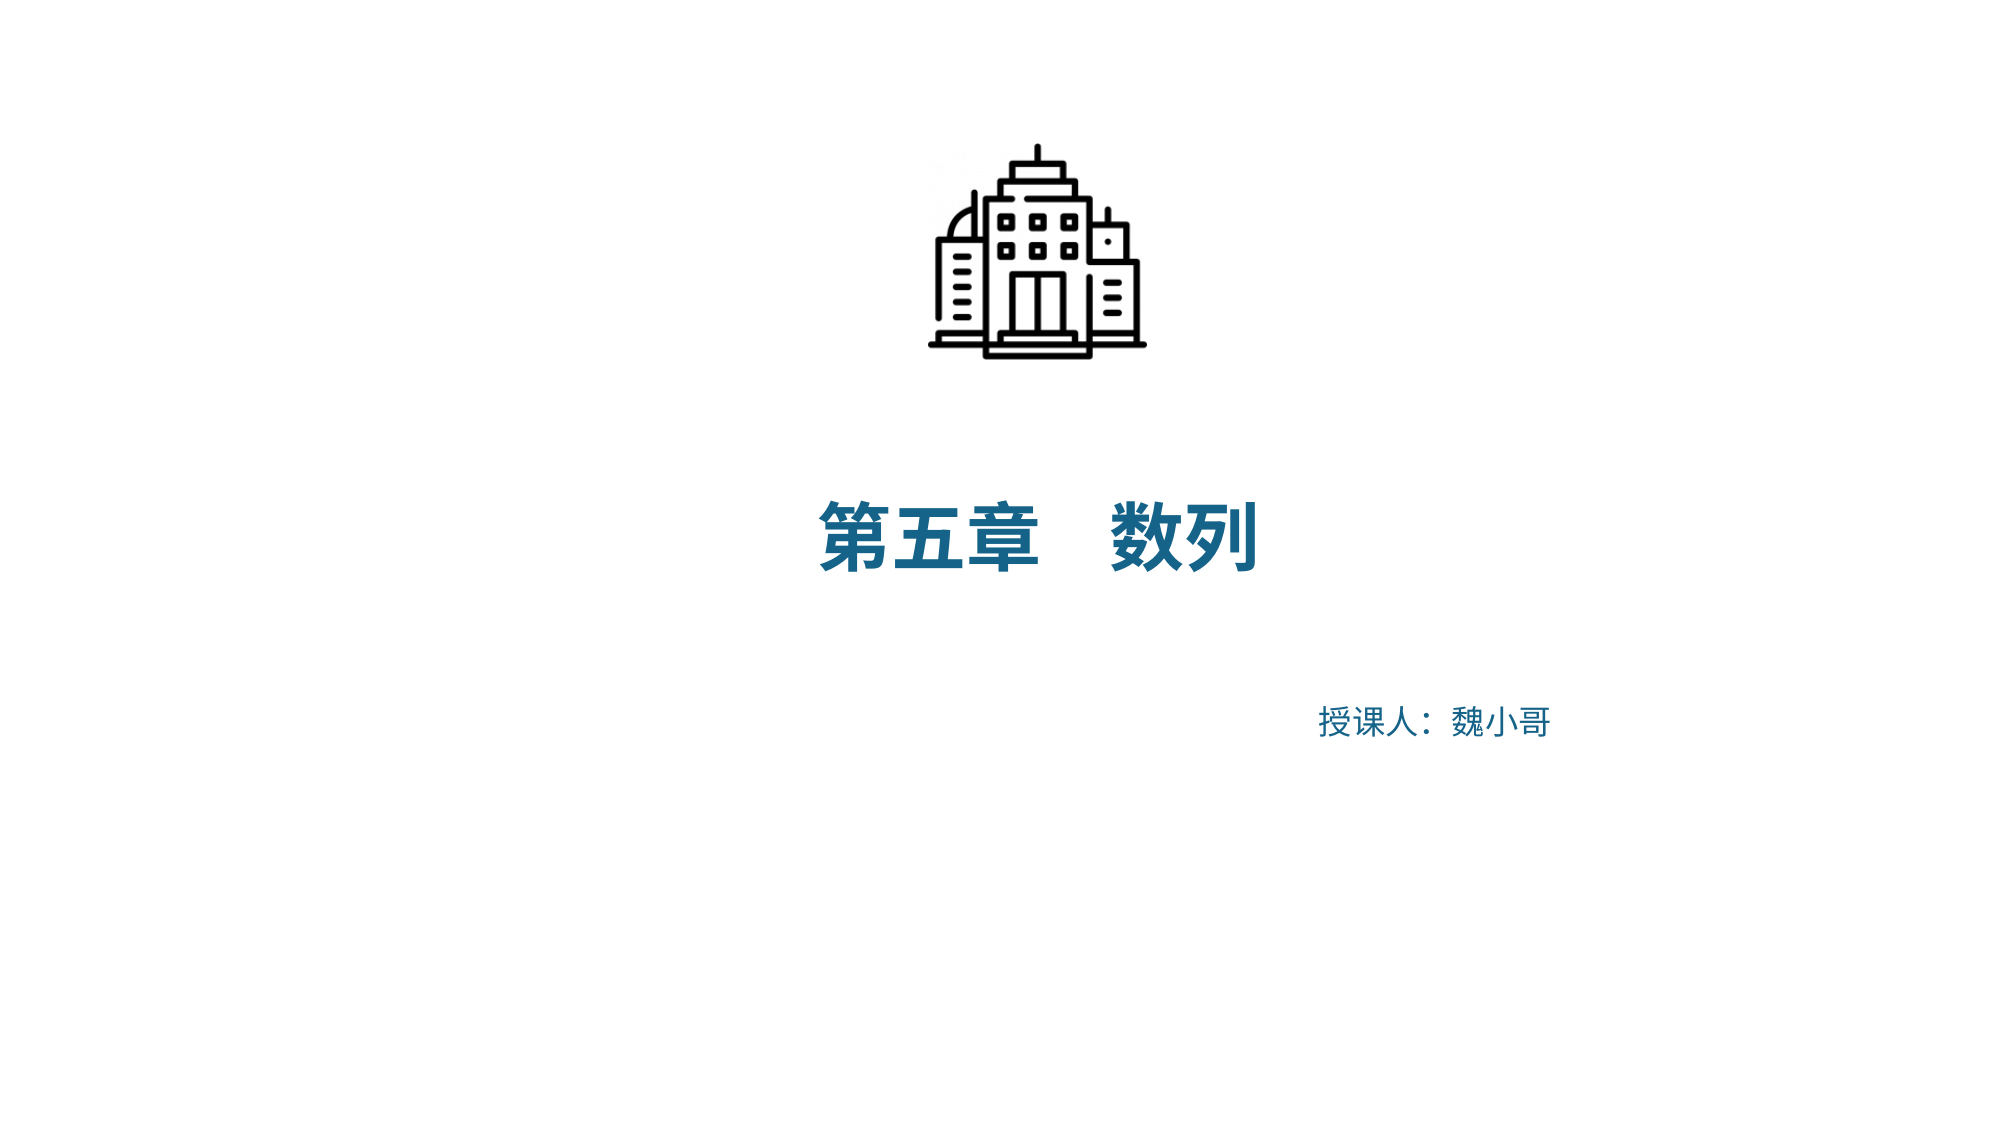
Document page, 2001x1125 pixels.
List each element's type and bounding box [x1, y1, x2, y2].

picture [928, 142, 1148, 361]
text_box [38, 39, 1938, 1063]
